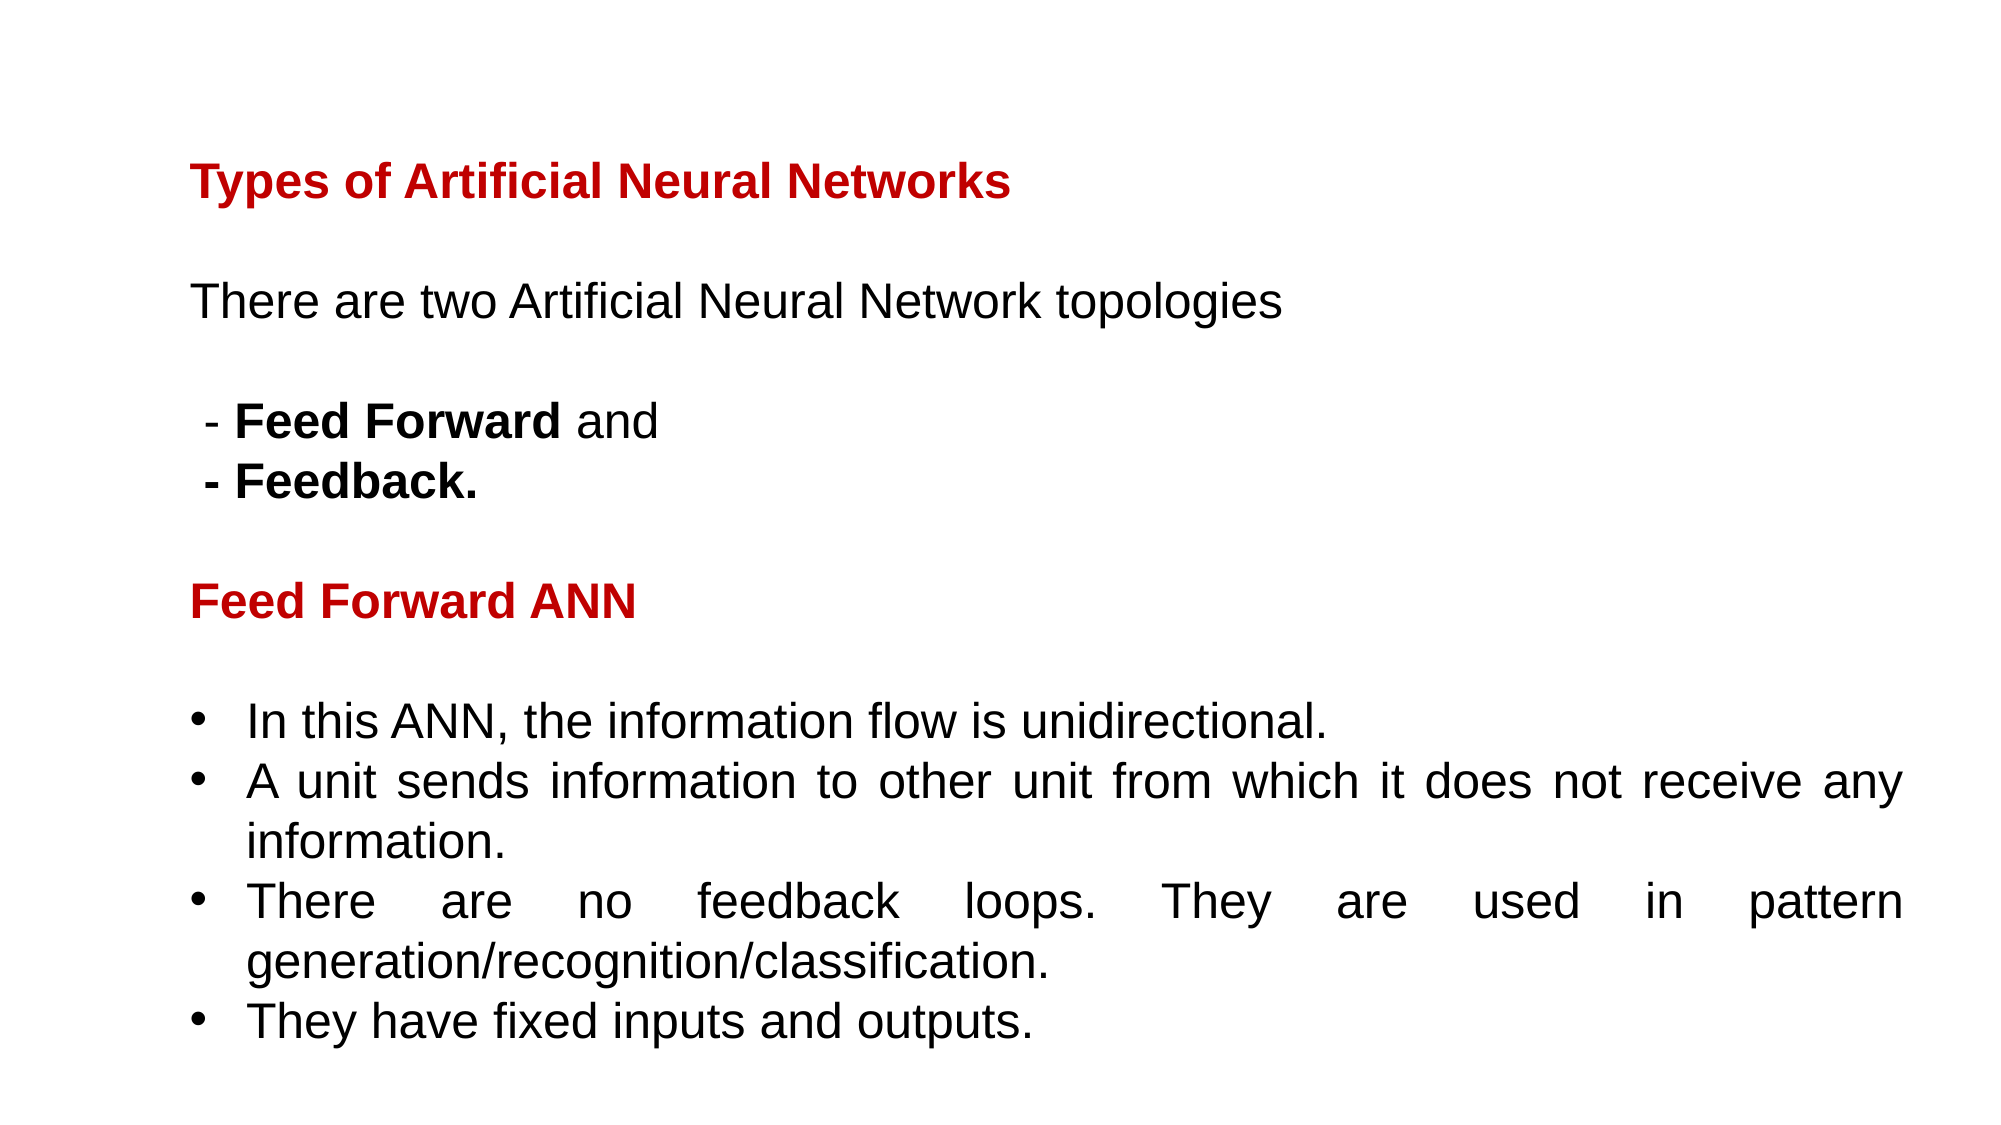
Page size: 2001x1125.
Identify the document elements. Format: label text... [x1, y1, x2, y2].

text_box Types of Artificial Neural Networks There are two Artificial Neural Network topologies - Feed Forward and - Feedback. Feed Forward ANN In this ANN, the information flow is unidirectional. A unit sends information to other unit from which it does not receive any information. There are no feedback loops. They are used in pattern generation/recognition/classification. They have fixed inputs and outputs. [174, 140, 1919, 1056]
